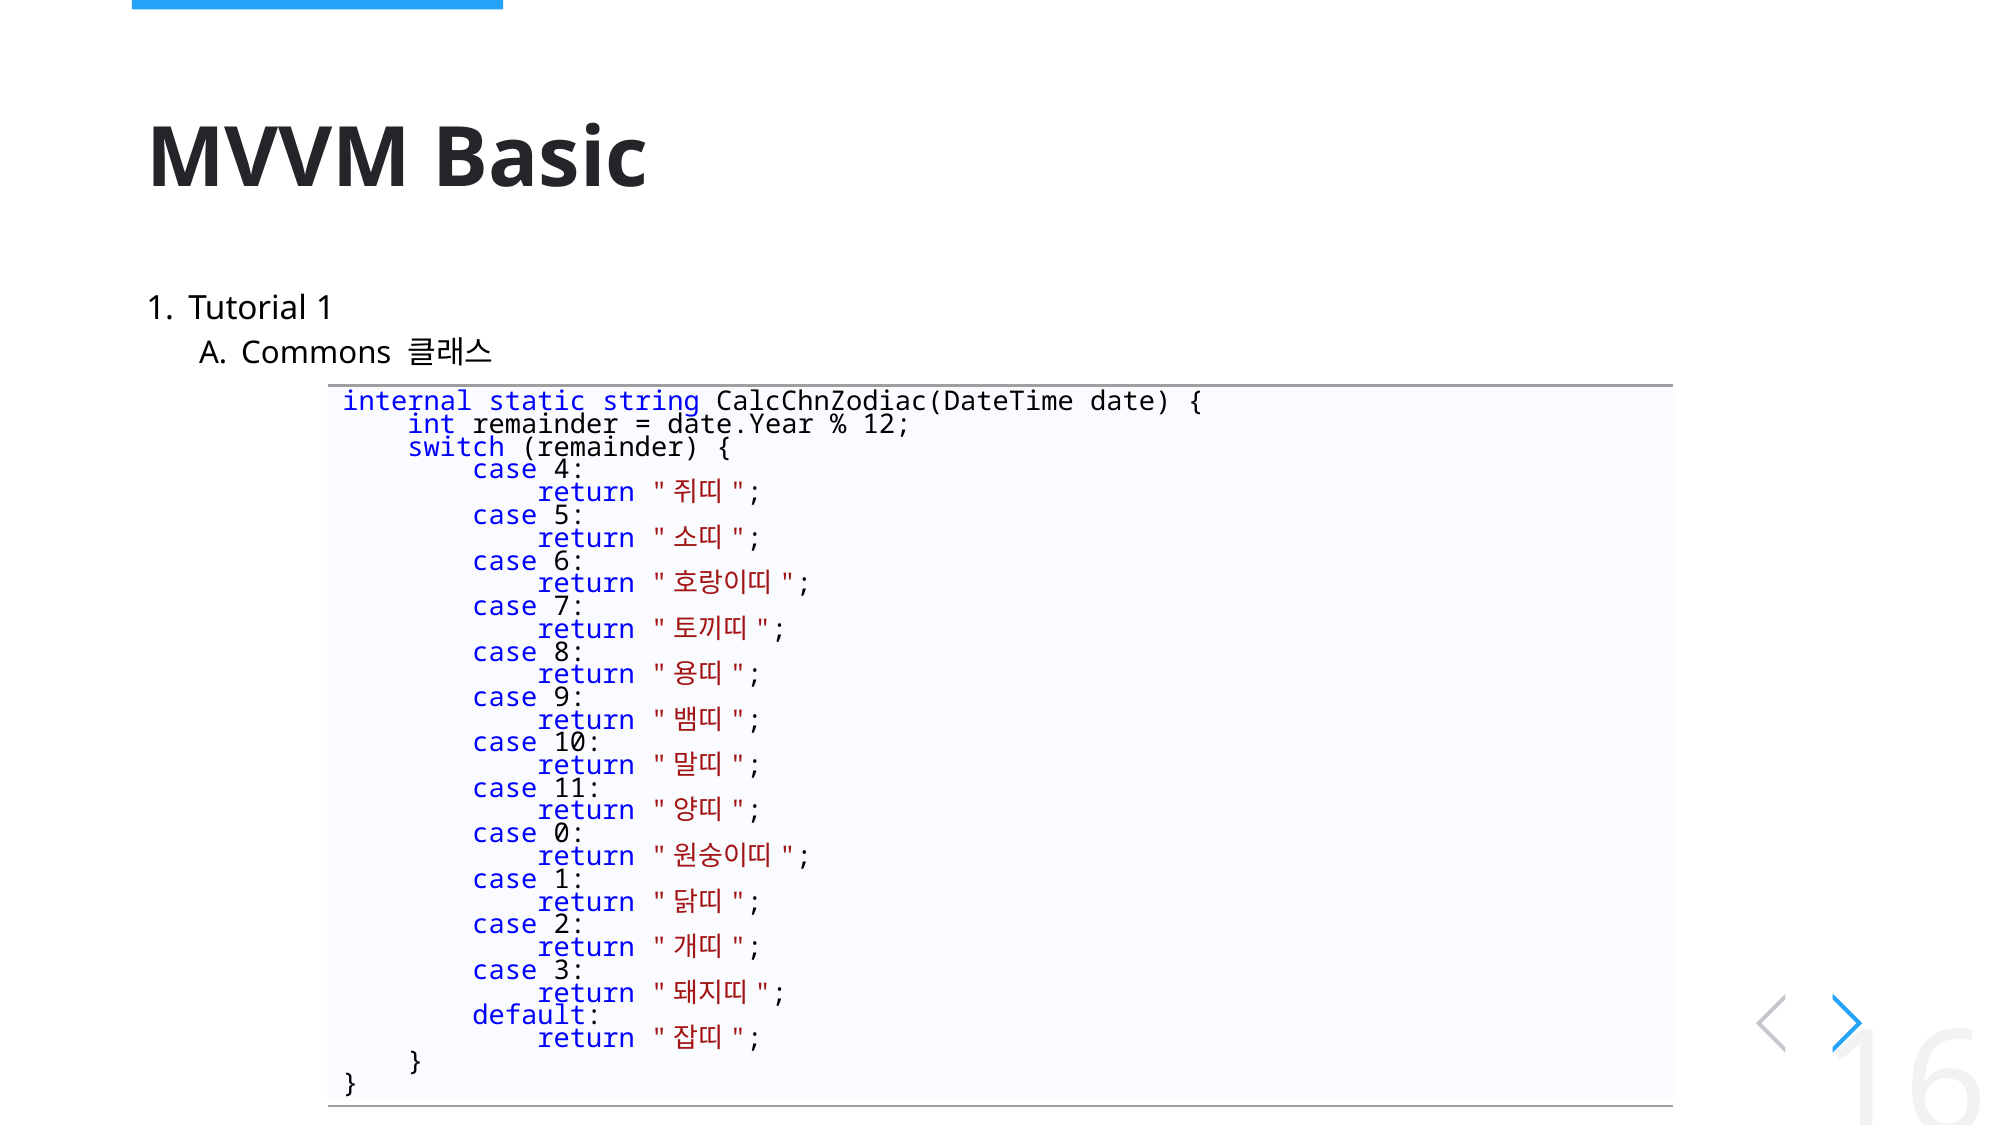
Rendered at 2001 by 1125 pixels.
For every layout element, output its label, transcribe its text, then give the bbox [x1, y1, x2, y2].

list Tutorial 1 Commons 클래스 [131, 278, 1870, 970]
slide_number 16 [1534, 981, 2000, 1125]
title MVVM Basic [131, 95, 1870, 201]
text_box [327, 385, 1674, 1107]
